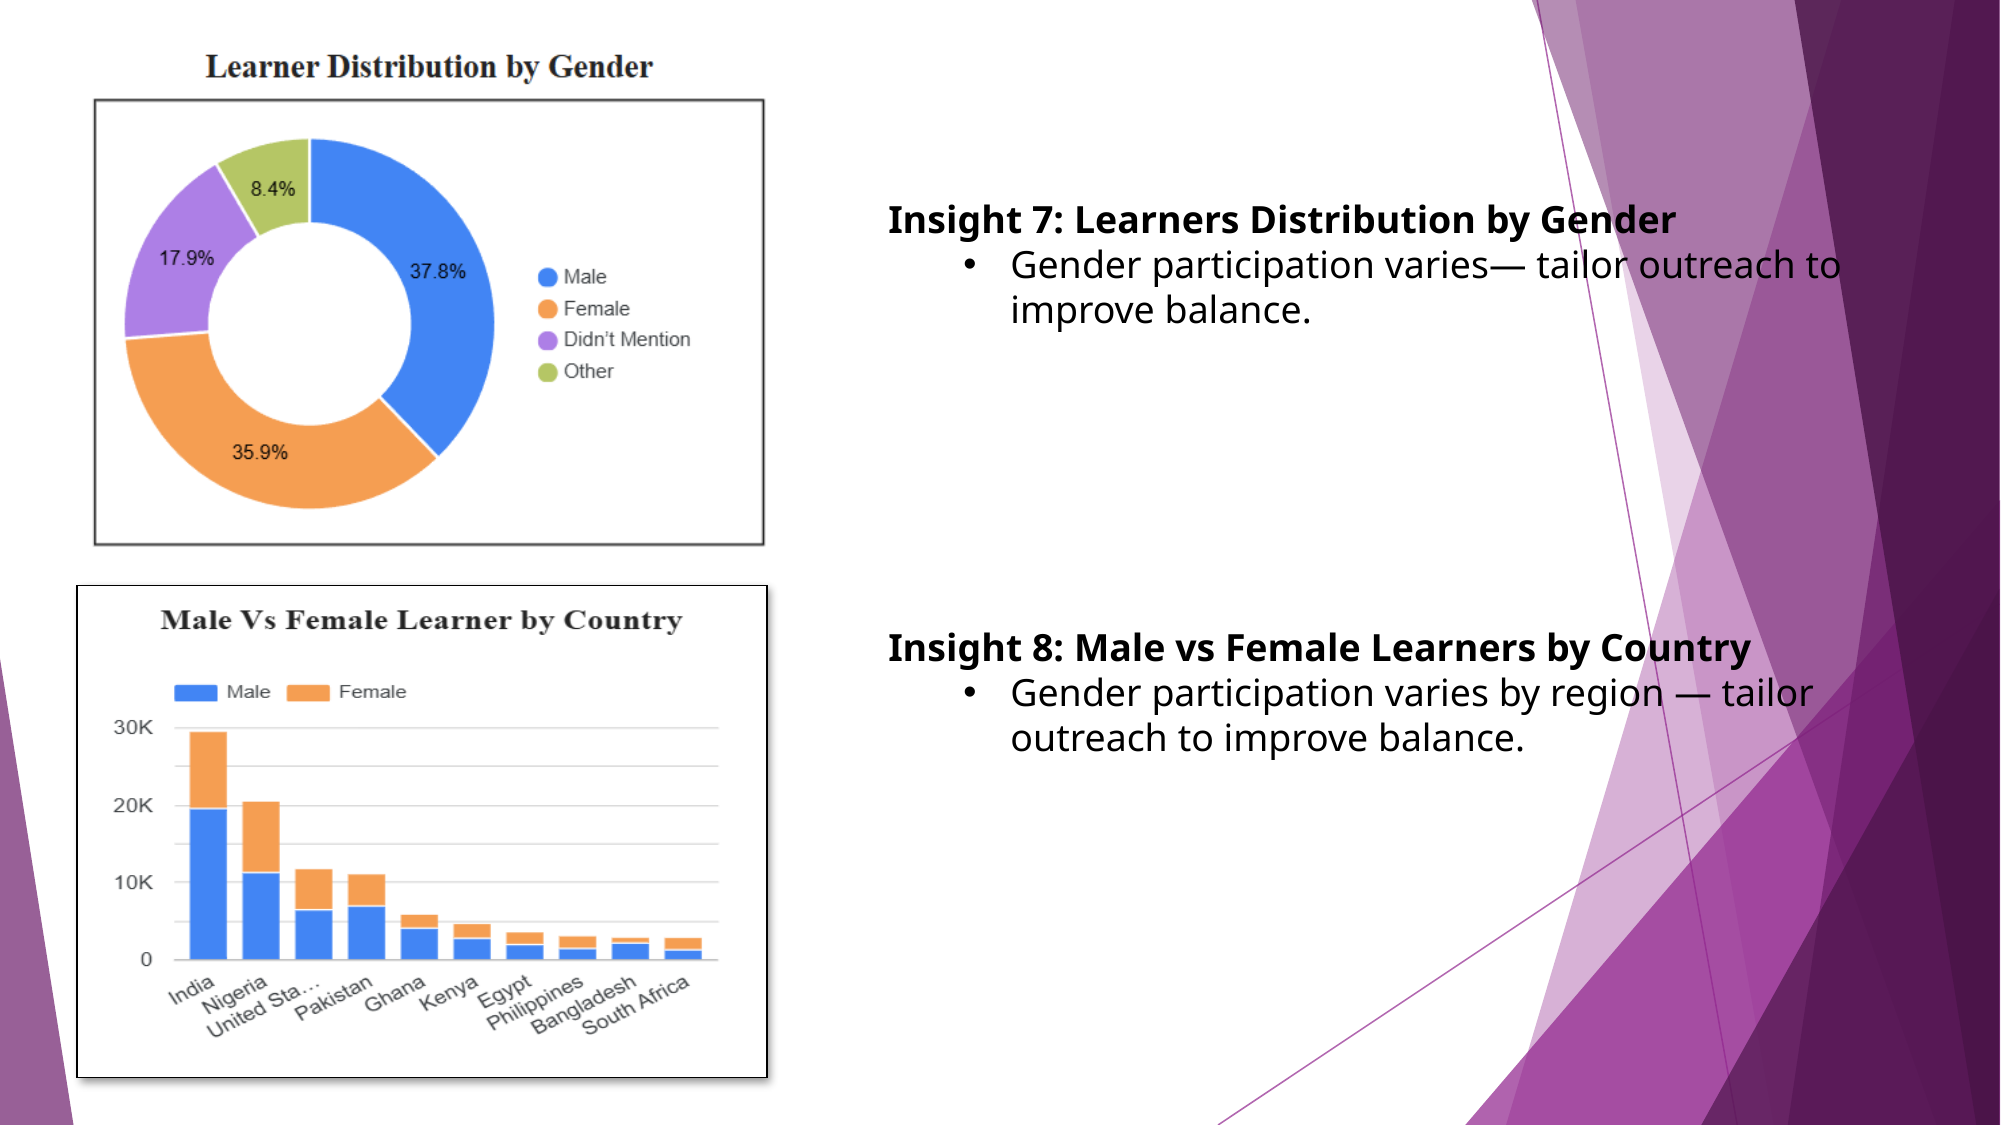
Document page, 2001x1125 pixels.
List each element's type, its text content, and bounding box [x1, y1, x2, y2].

text_box Insight 7: Learners Distribution by Gender Gender participation varies— tailor outreach to improve balance. [873, 188, 1875, 339]
picture [77, 35, 783, 563]
picture [77, 586, 767, 1078]
text_box Insight 8: Male vs Female Learners by Country Gender participation varies by region — tailor outreach to improve balance. [873, 616, 1875, 767]
